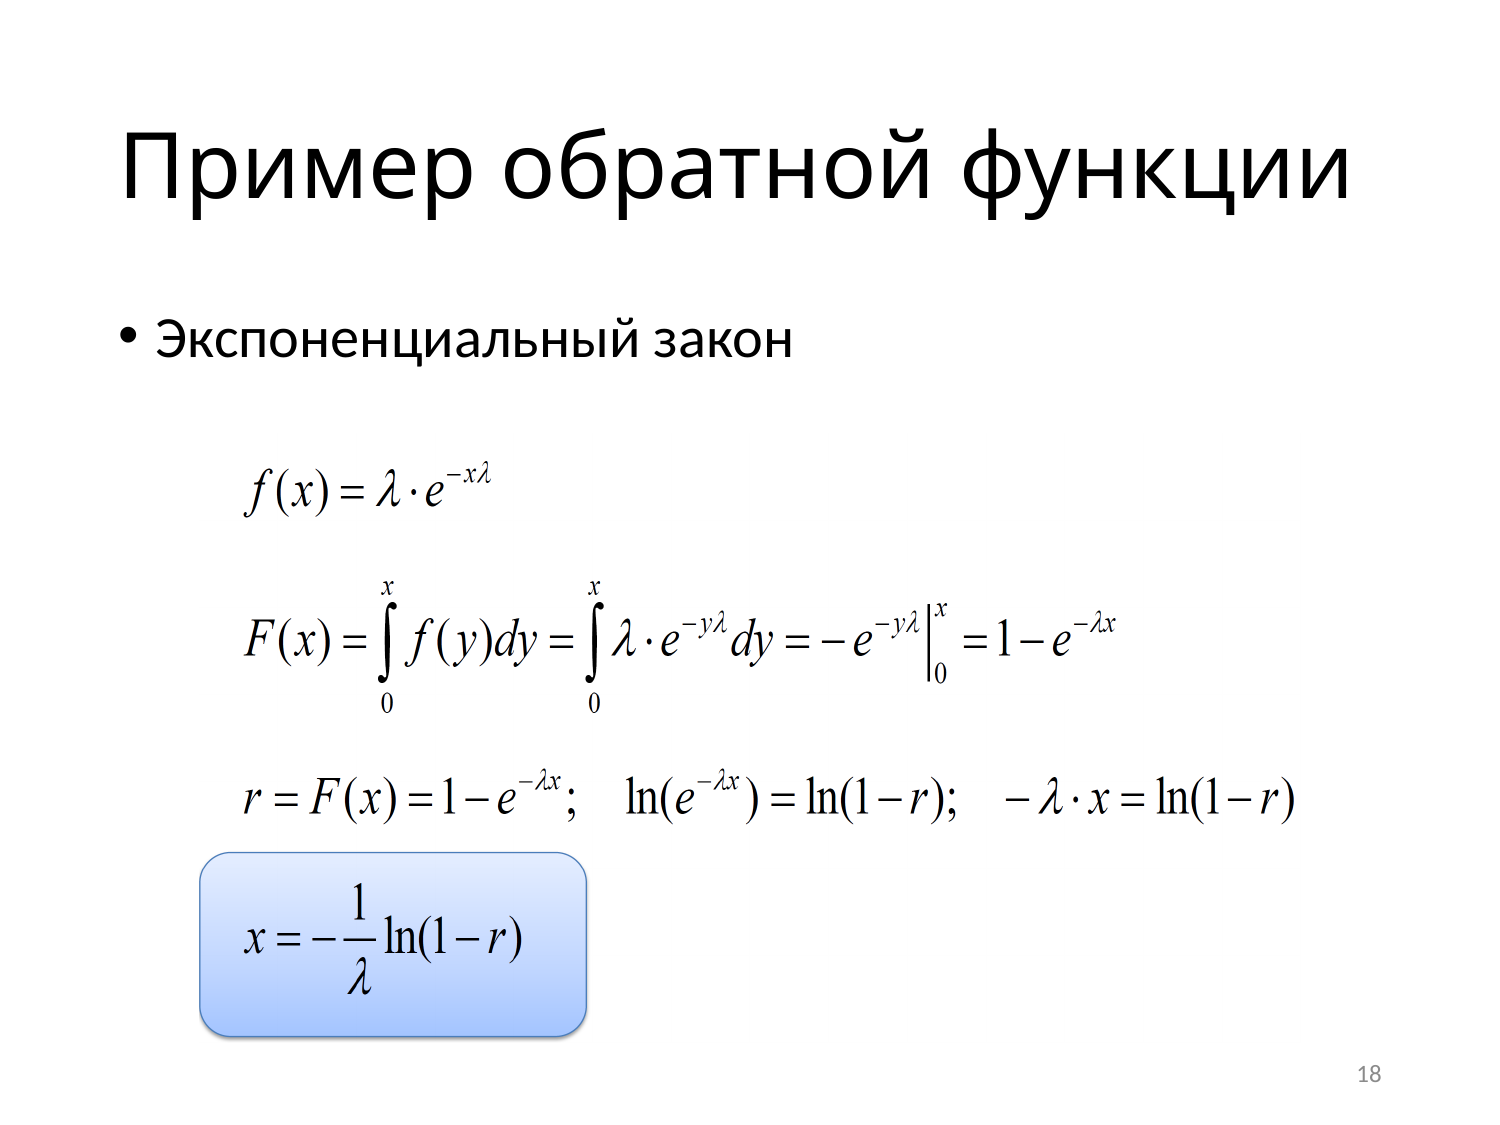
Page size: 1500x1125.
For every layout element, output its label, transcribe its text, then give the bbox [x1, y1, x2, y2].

list Экспоненциальный закон [103, 299, 1397, 1014]
slide_number 18 [1059, 1042, 1397, 1103]
title Пример обратной функции [103, 59, 1397, 278]
picture [199, 433, 1301, 1043]
